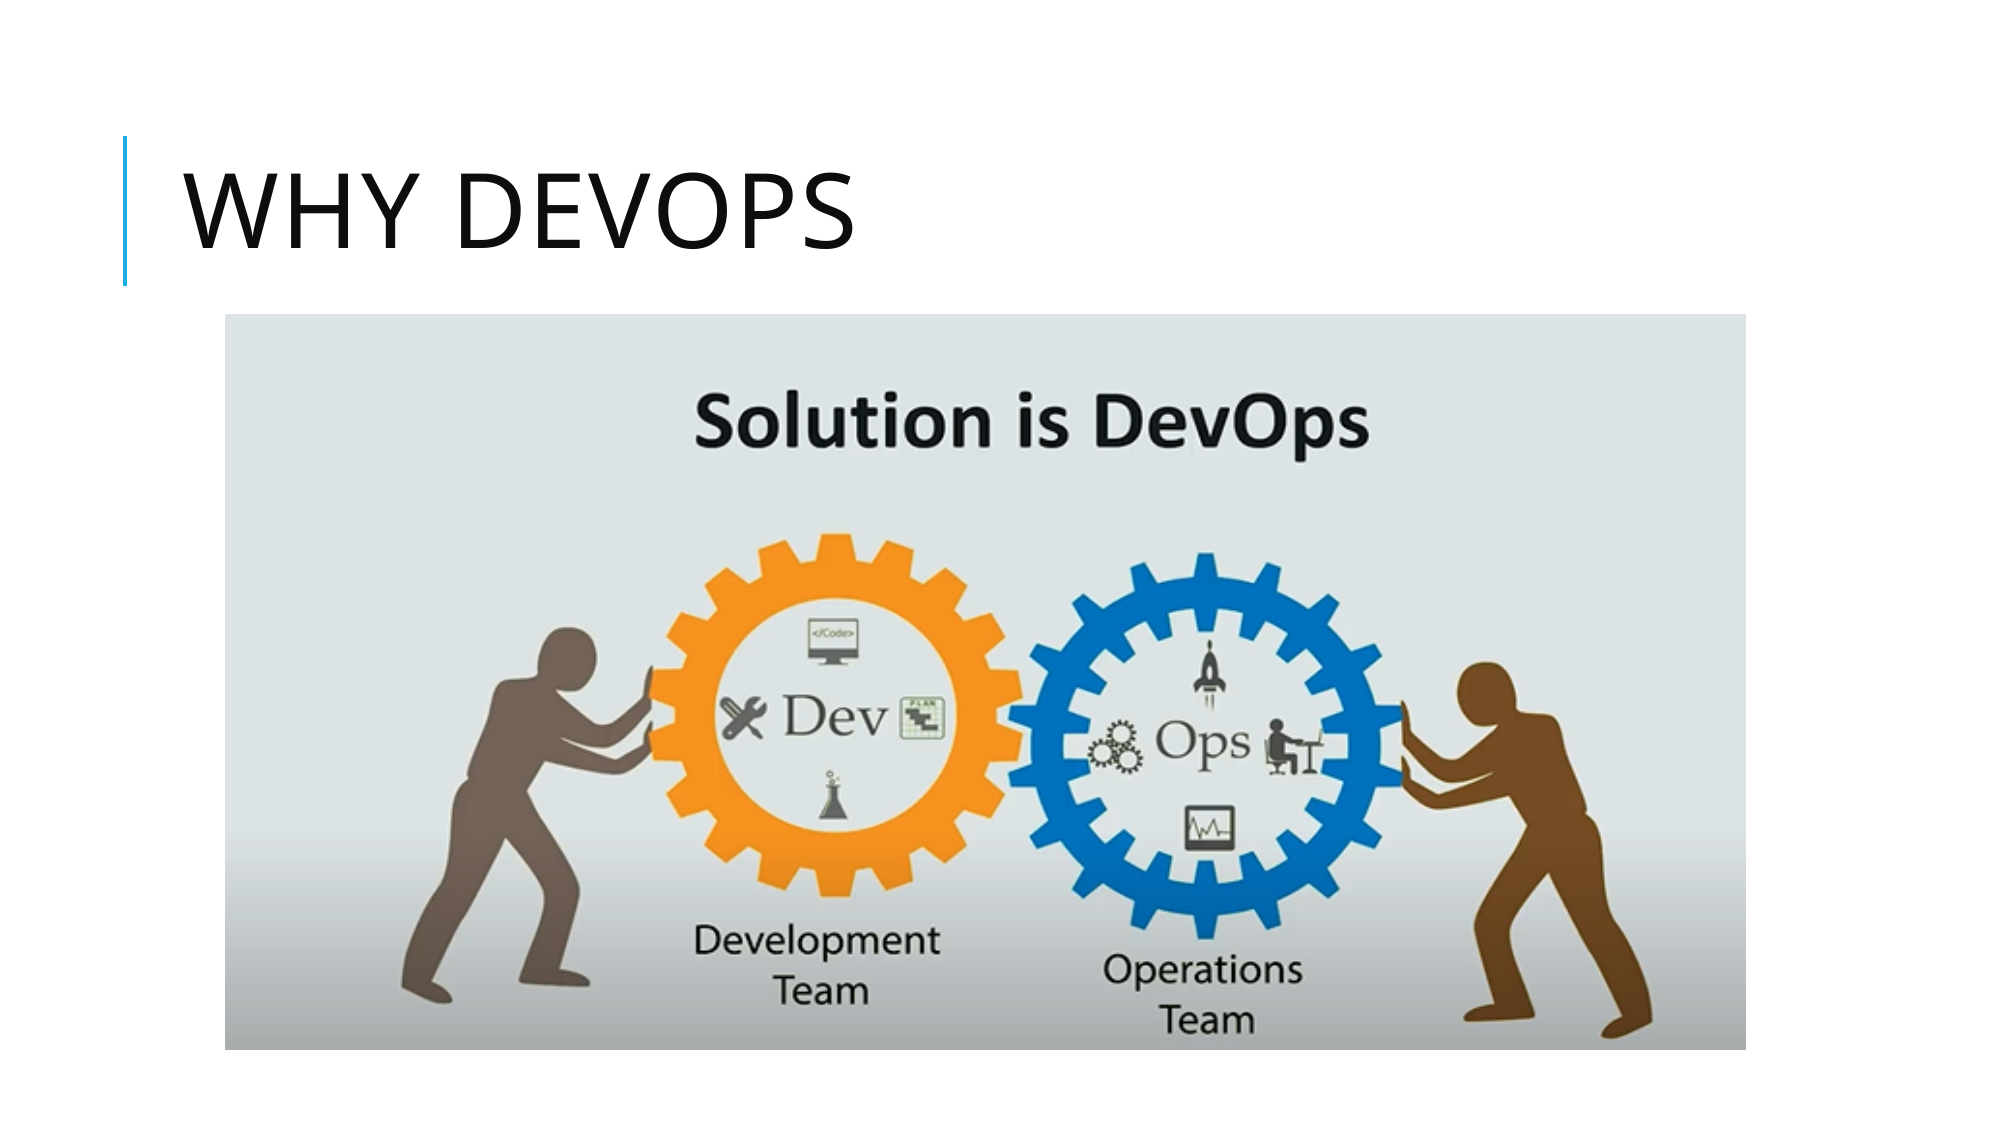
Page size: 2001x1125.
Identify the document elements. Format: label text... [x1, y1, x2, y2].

title Why devops [168, 96, 1763, 342]
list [224, 313, 1746, 1051]
